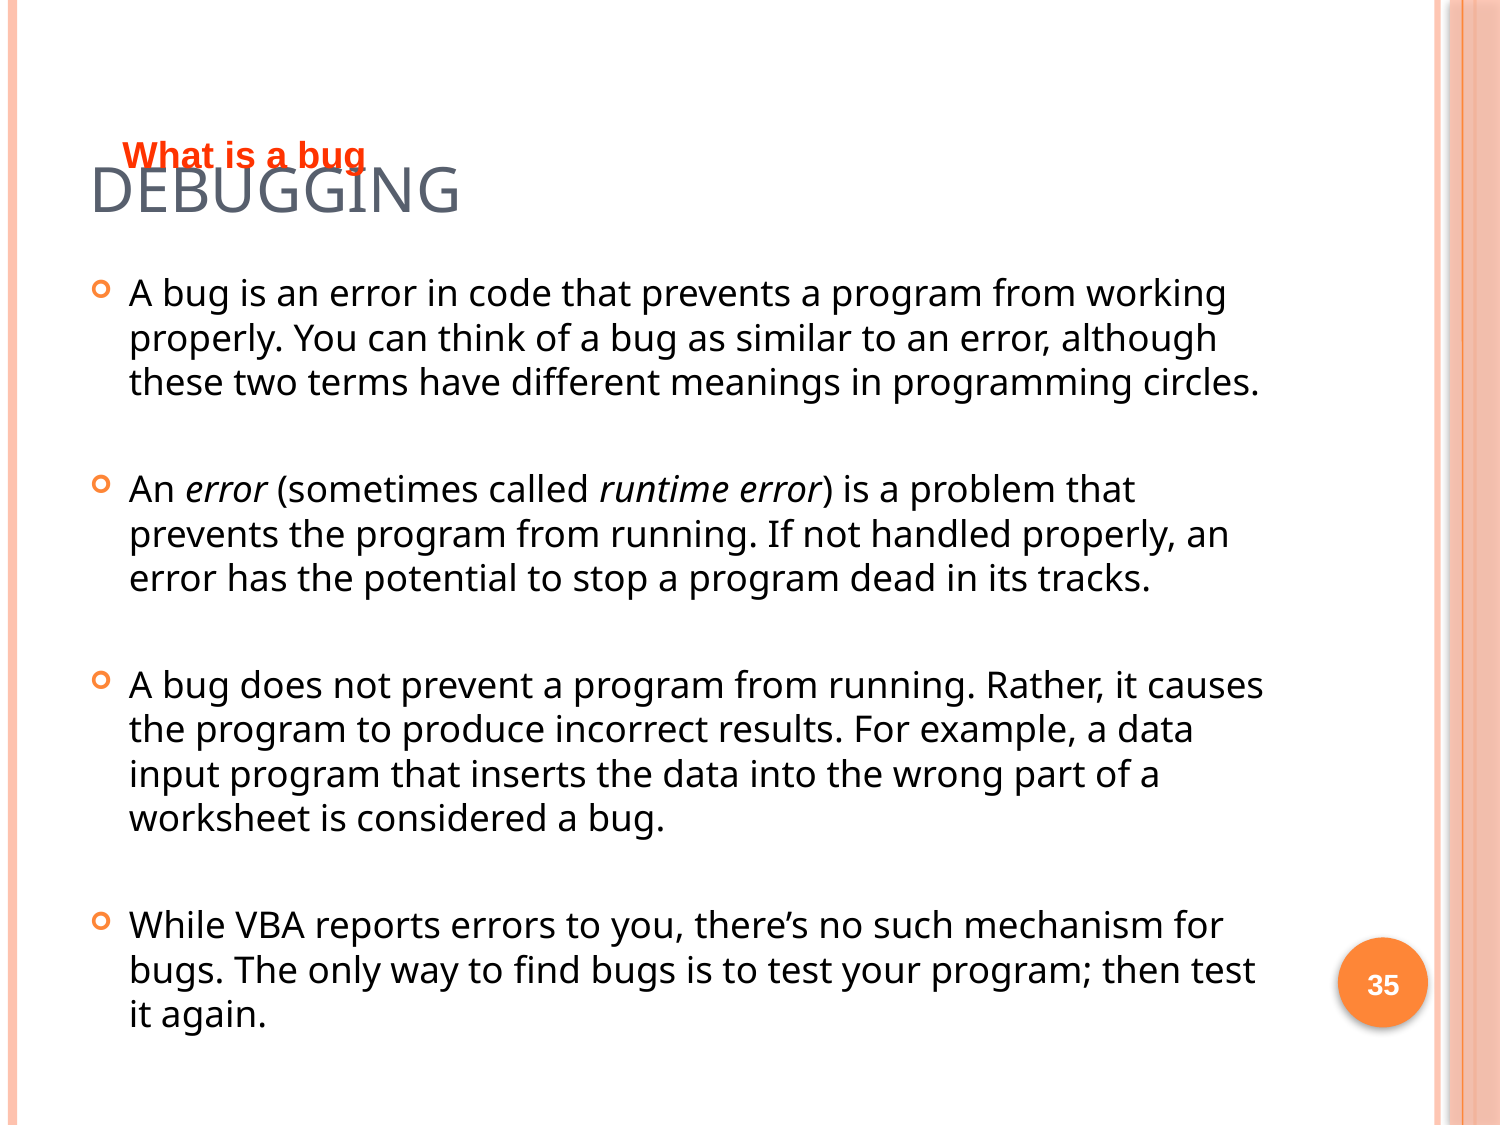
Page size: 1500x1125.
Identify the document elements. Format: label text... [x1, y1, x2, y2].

title Debugging [75, 45, 1300, 233]
slide_number 35 [1333, 940, 1434, 1027]
list A bug is an error in code that prevents a program from working properly. You can think of a bug as similar to an error, although these two terms have different meanings in programming circles. An error (sometimes called runtime error) is a problem that prevents the program from running. If not handled properly, an error has the potential to stop a program dead in its tracks. A bug does not prevent a program from running. Rather, it causes the program to produce incorrect results. For example, a data input program that inserts the data into the wrong part of a worksheet is considered a bug. While VBA reports errors to you, there’s no such mechanism for bugs. The only way to find bugs is to test your program; then test it again. [75, 262, 1300, 1062]
text_box What is a bug [107, 123, 1450, 199]
